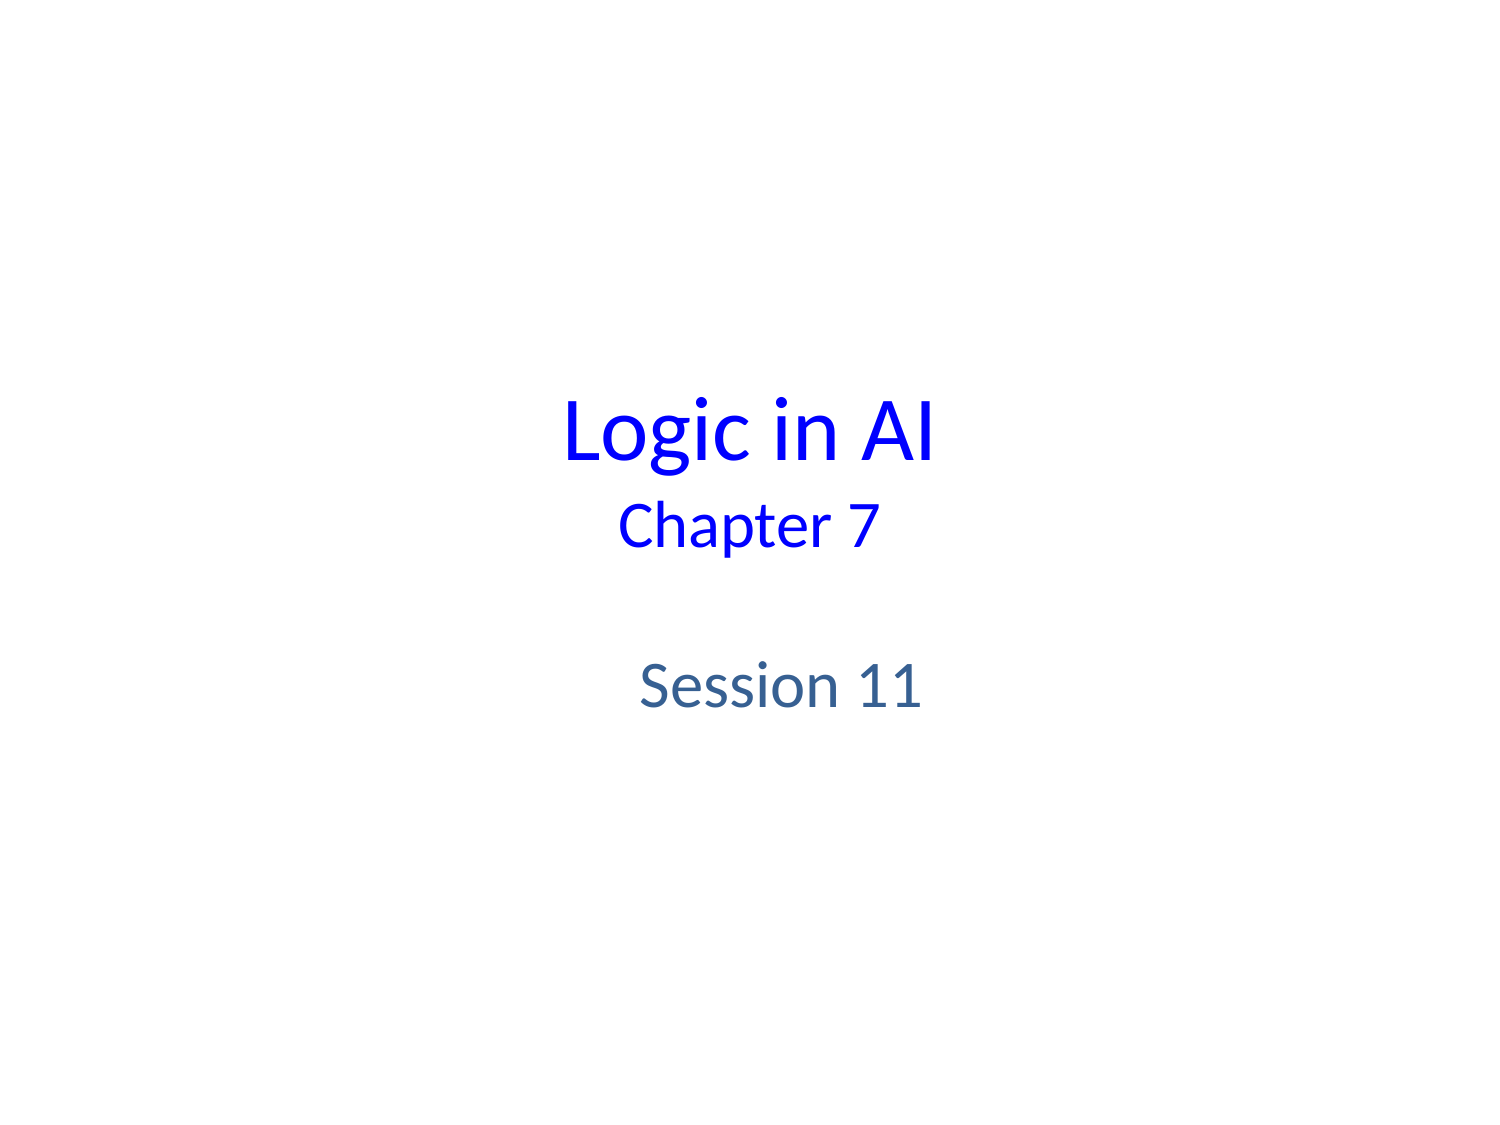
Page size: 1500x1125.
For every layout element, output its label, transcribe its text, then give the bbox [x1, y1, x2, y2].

text_box Session 11 [174, 622, 1389, 721]
title Logic in AI Chapter 7 [559, 367, 941, 561]
